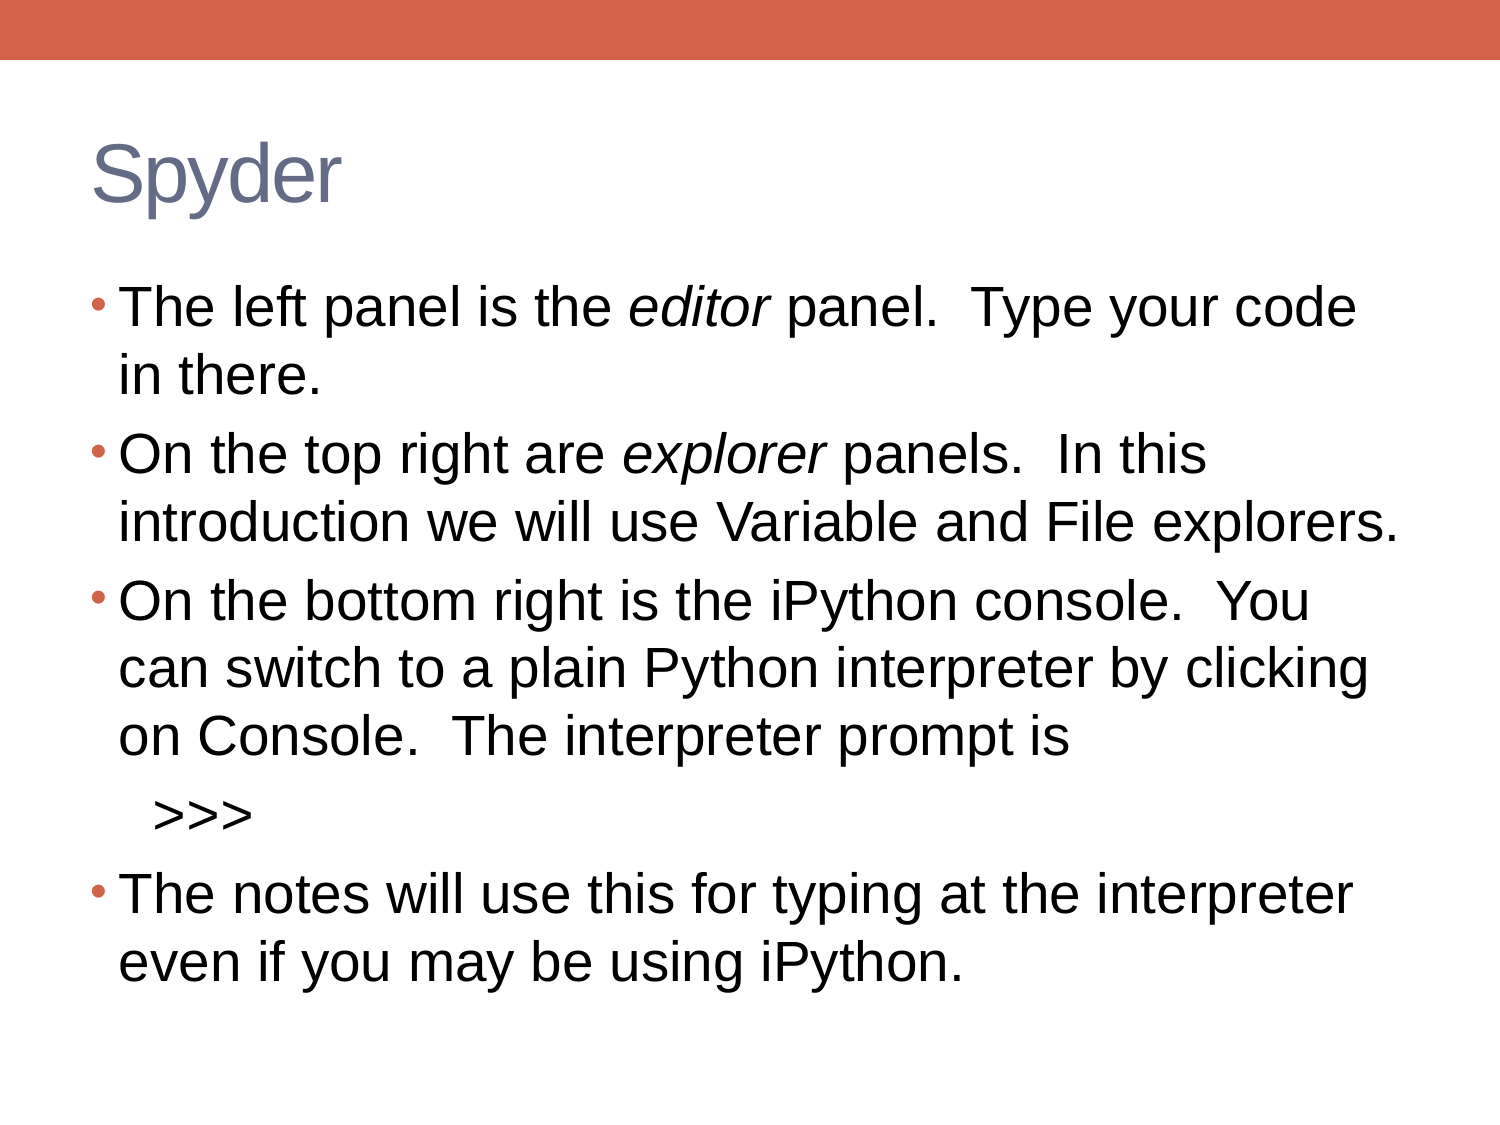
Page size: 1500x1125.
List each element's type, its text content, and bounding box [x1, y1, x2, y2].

title Spyder [75, 87, 1425, 250]
list The left panel is the editor panel. Type your code in there. On the top right are explorer panels. In this introduction we will use Variable and File explorers. On the bottom right is the iPython console. You can switch to a plain Python interpreter by clicking on Console. The interpreter prompt is >>> The notes will use this for typing at the interpreter even if you may be using iPython. [75, 262, 1425, 1063]
